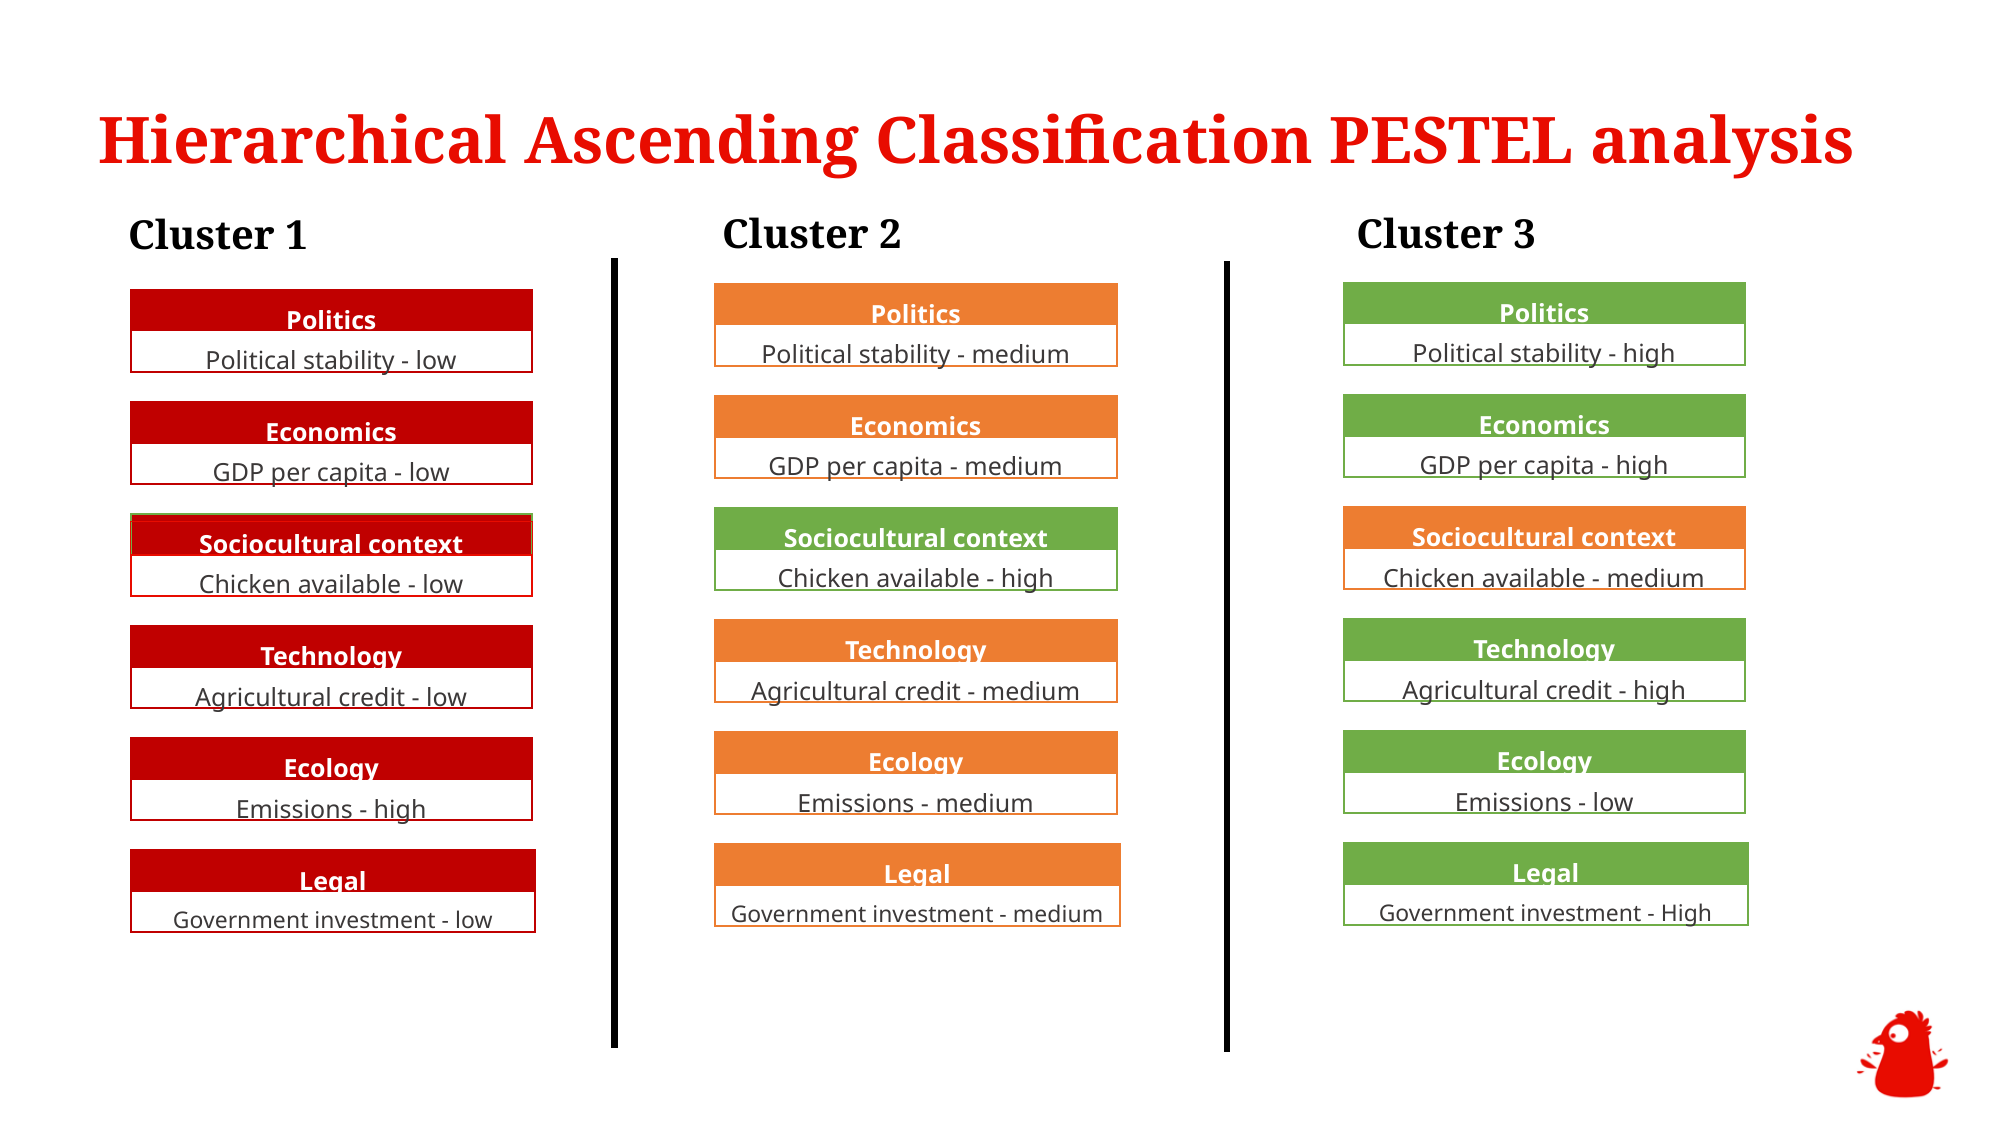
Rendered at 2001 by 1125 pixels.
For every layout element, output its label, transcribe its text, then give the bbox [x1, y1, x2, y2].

picture [1856, 990, 1953, 1110]
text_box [130, 402, 533, 495]
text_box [130, 626, 533, 720]
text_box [1343, 395, 1746, 488]
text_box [715, 396, 1117, 489]
text_box Cluster 3 [1341, 198, 1560, 265]
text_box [715, 844, 1120, 935]
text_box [715, 283, 1117, 377]
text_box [130, 738, 533, 832]
text_box Hierarchical Ascending Classification PESTEL analysis [83, 39, 1881, 185]
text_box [1343, 619, 1746, 713]
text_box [1343, 282, 1746, 376]
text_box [715, 620, 1117, 714]
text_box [1343, 507, 1746, 601]
text_box Cluster 1 [113, 199, 332, 266]
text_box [1343, 731, 1746, 825]
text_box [130, 850, 536, 941]
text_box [715, 732, 1117, 826]
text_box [130, 514, 533, 608]
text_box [715, 508, 1117, 602]
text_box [1343, 843, 1749, 934]
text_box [130, 289, 533, 383]
text_box Cluster 2 [707, 198, 926, 265]
